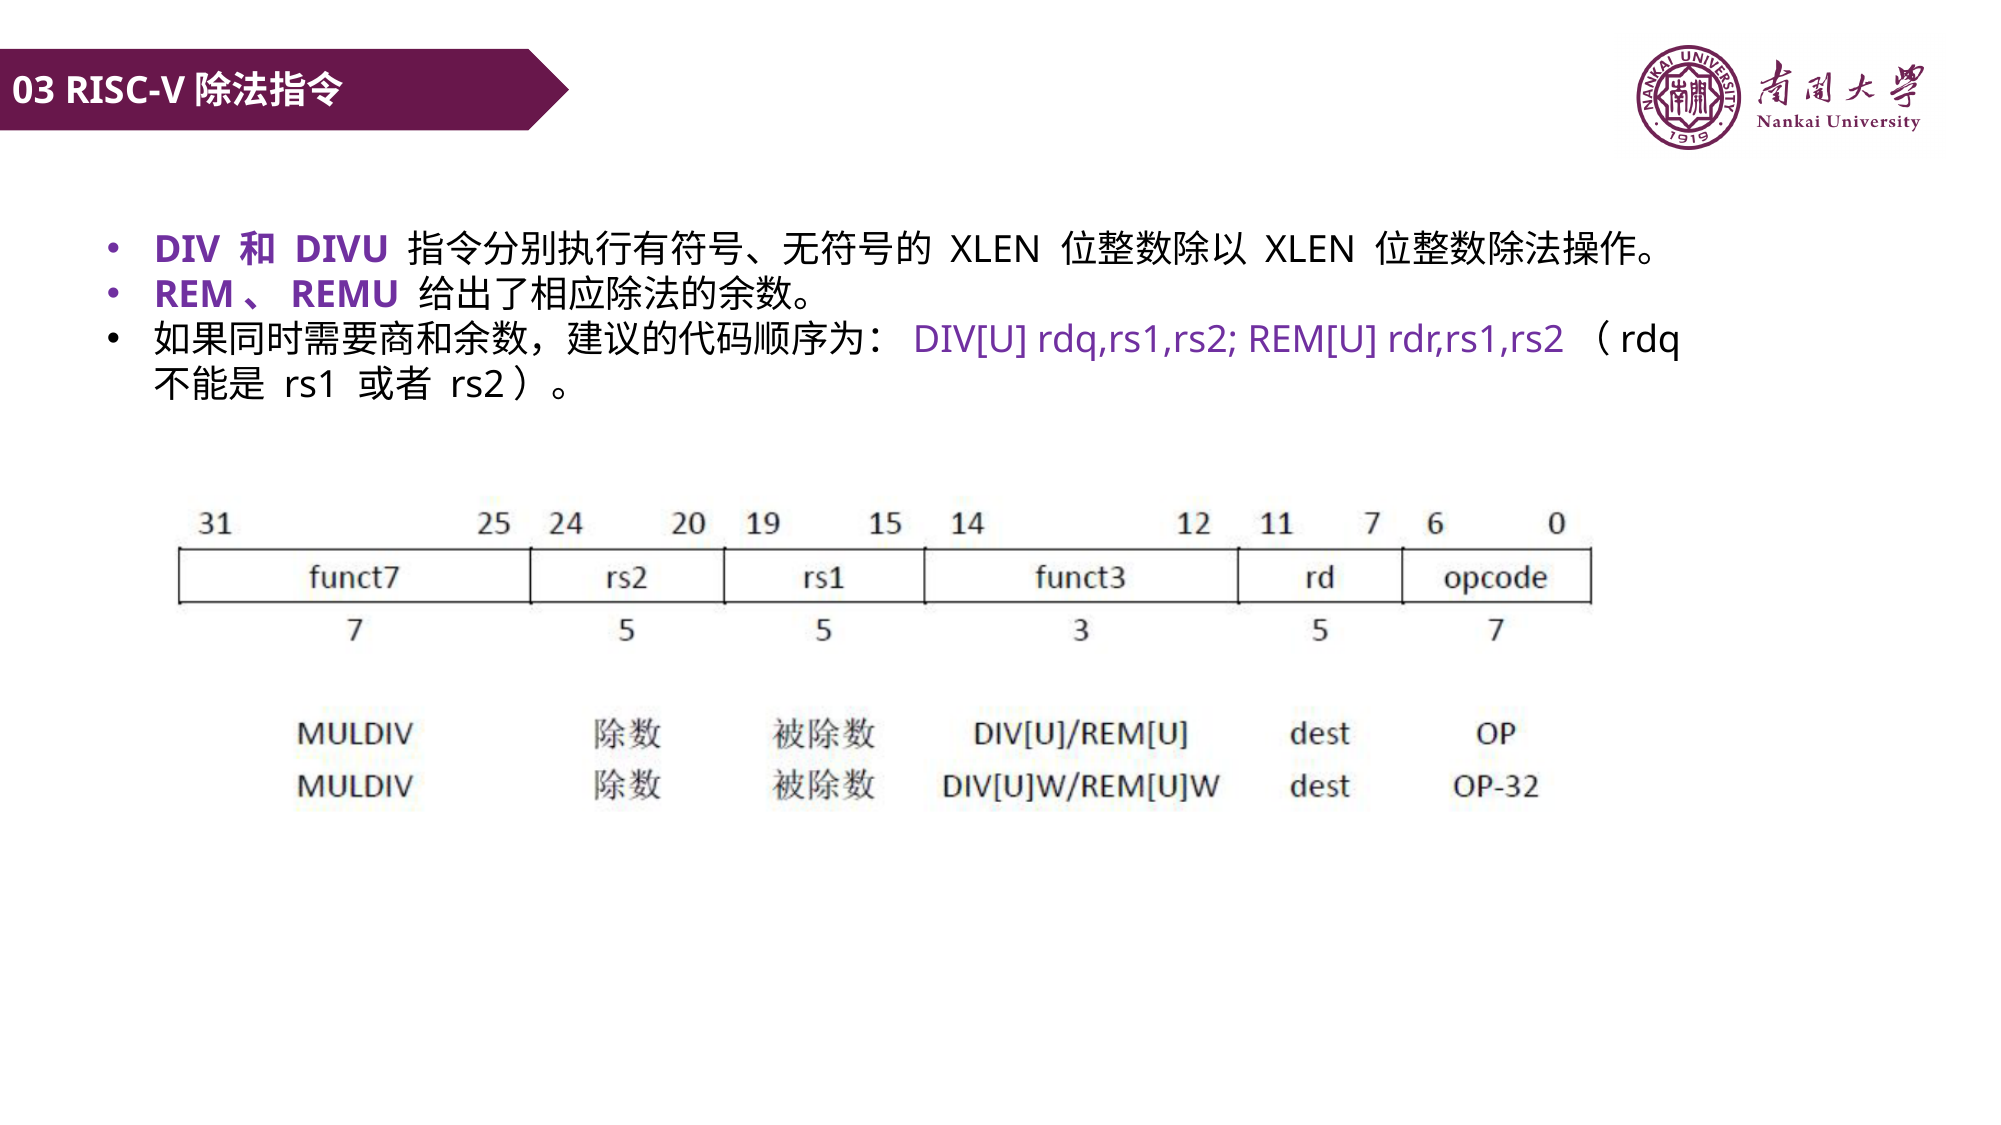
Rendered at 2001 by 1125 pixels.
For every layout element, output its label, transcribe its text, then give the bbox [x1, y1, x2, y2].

text_box DIV 和 DIVU 指令分别执行有符号、无符号的 XLEN 位整数除以 XLEN 位整数除法操作。 REM、REMU 给出了相应除法的余数。 如果同时需要商和余数，建议的代码顺序为：DIV[U] rdq,rs1,rs2; REM[U] rdr,rs1,rs2（rdq 不能是 rs1 或者 rs2）。 [92, 217, 1749, 412]
text_box 03 RISC-V除法指令 [0, 58, 587, 118]
picture [1614, 33, 1946, 159]
picture [120, 474, 1640, 825]
